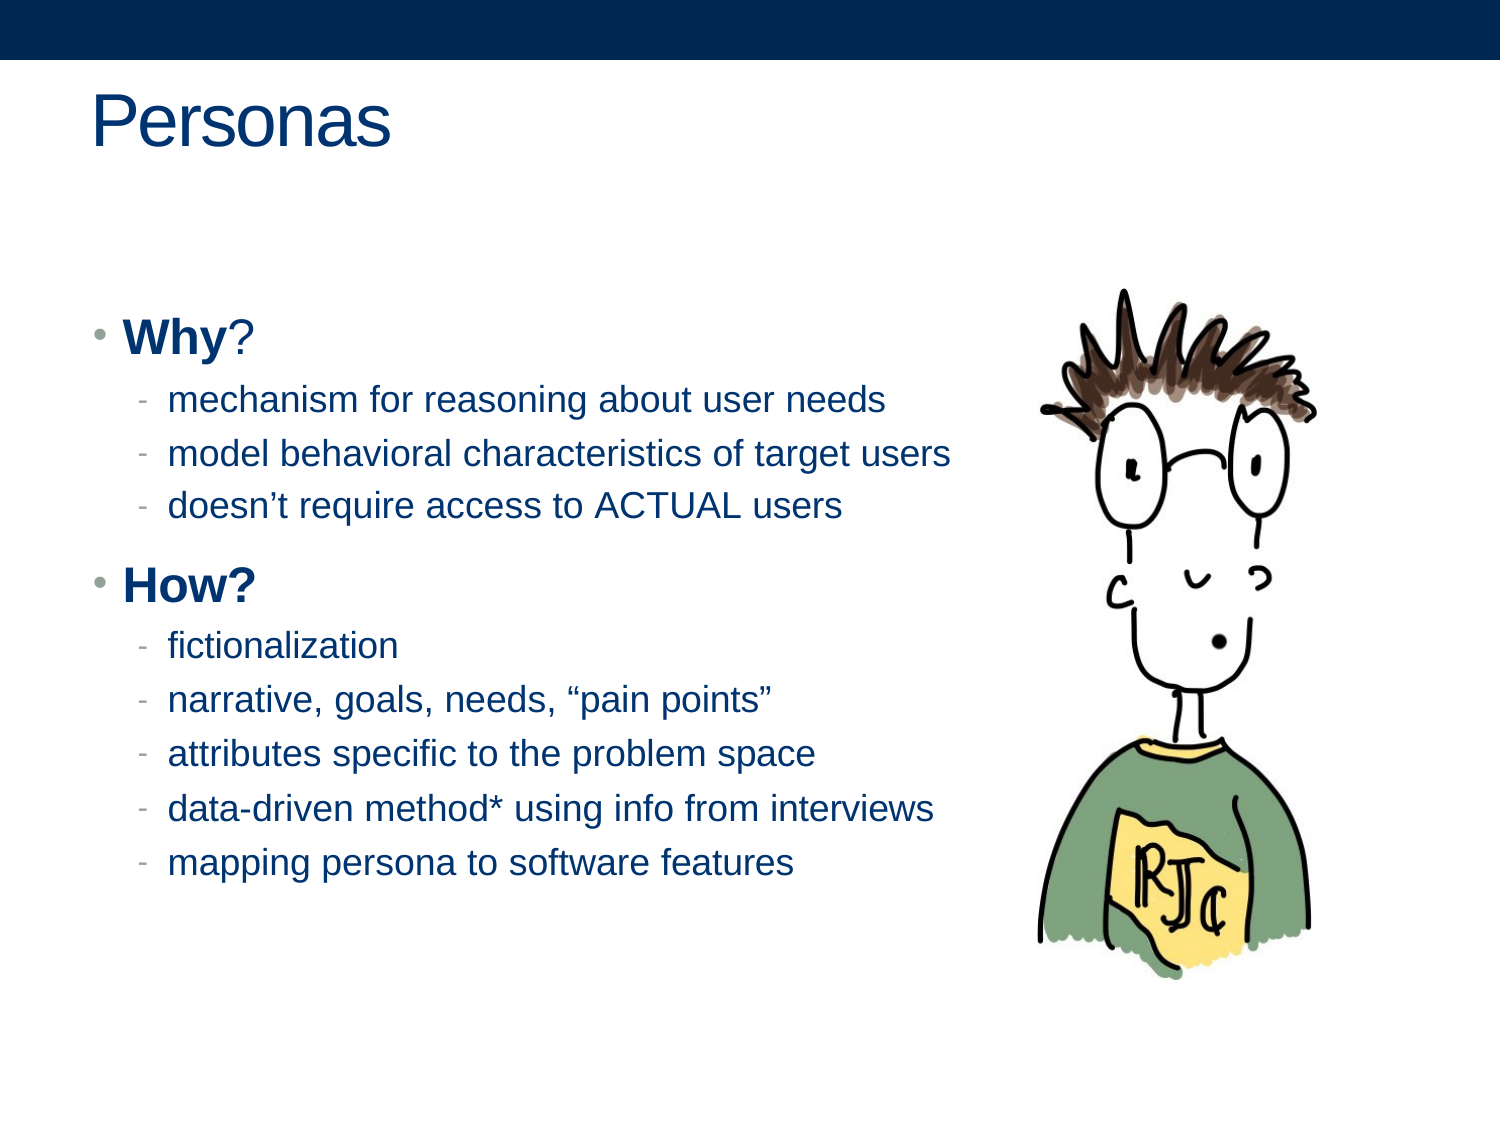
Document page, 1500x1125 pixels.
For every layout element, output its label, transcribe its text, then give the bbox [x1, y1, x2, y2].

picture [1037, 287, 1320, 982]
text_box Why? mechanism for reasoning about user needs model behavioral characteristics of target users doesn’t require access to ACTUAL users How? fictionalization narrative, goals, needs, “pain points” attributes specific to the problem space data-driven method* using info from interviews mapping persona to software features [90, 287, 956, 883]
title Personas [87, 69, 1328, 260]
